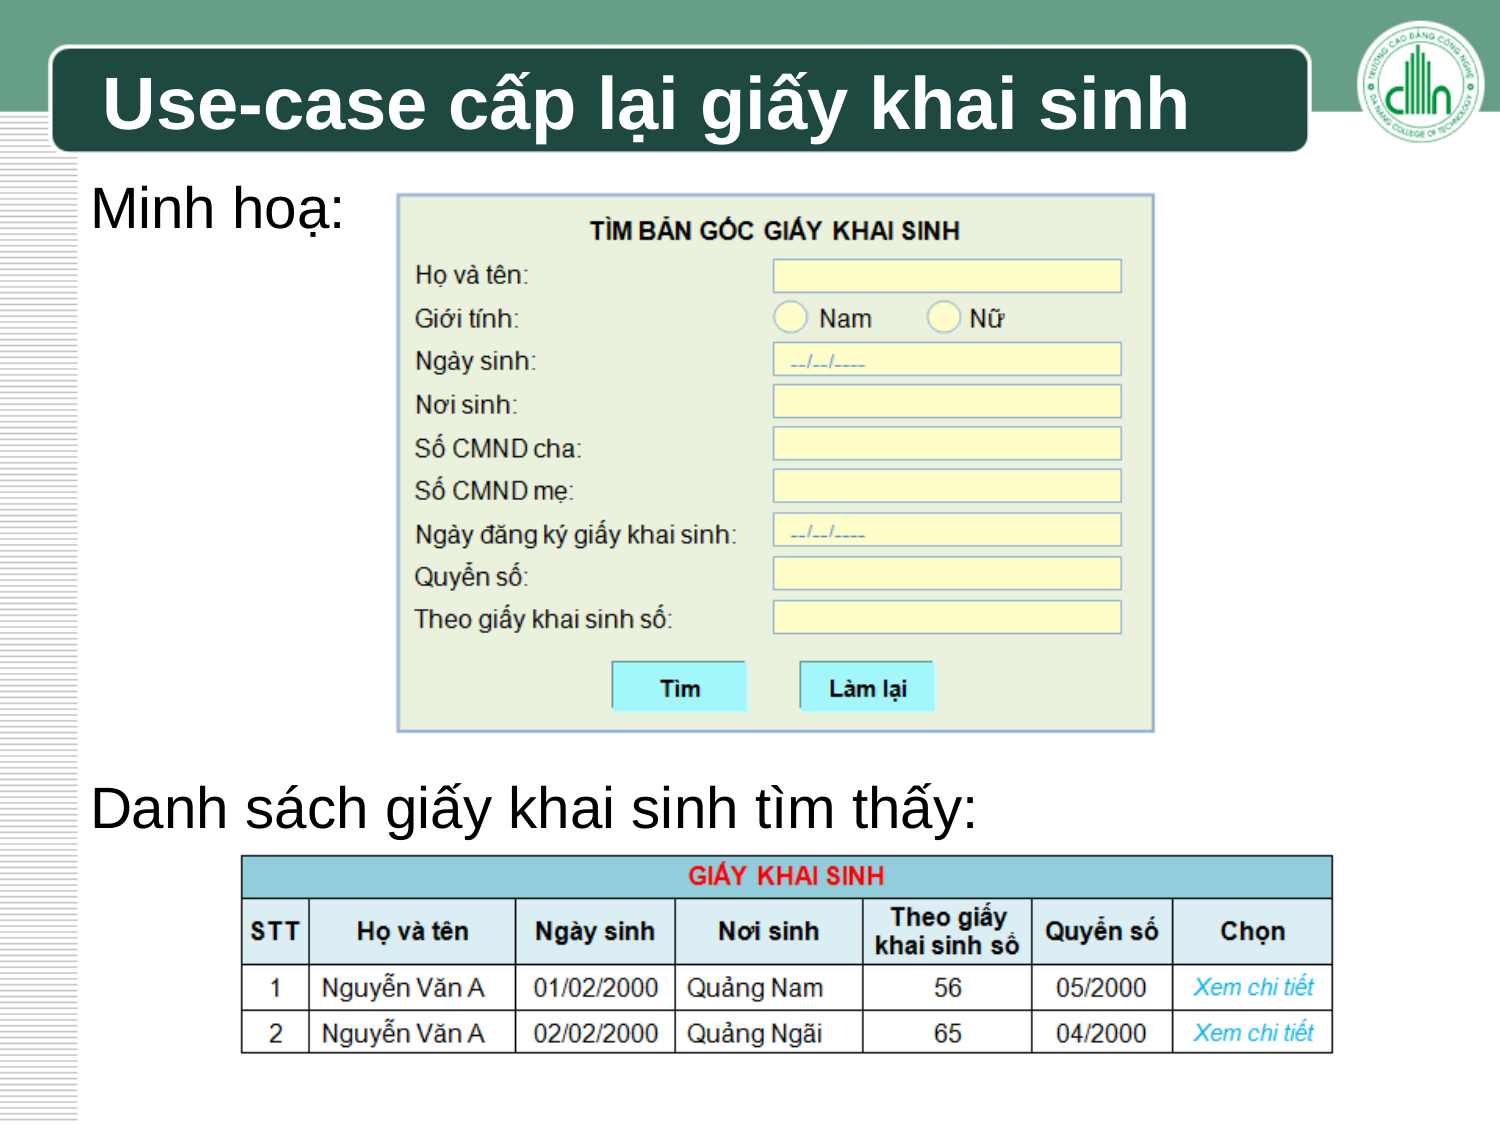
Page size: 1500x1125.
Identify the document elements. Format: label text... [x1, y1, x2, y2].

text_box Danh sách giấy khai sinh tìm thấy: [75, 762, 1475, 850]
title Use-case cấp lại giấy khai sinh [87, 47, 1300, 153]
picture [0, 0, 1500, 1125]
list Minh hoạ: [75, 162, 1475, 250]
